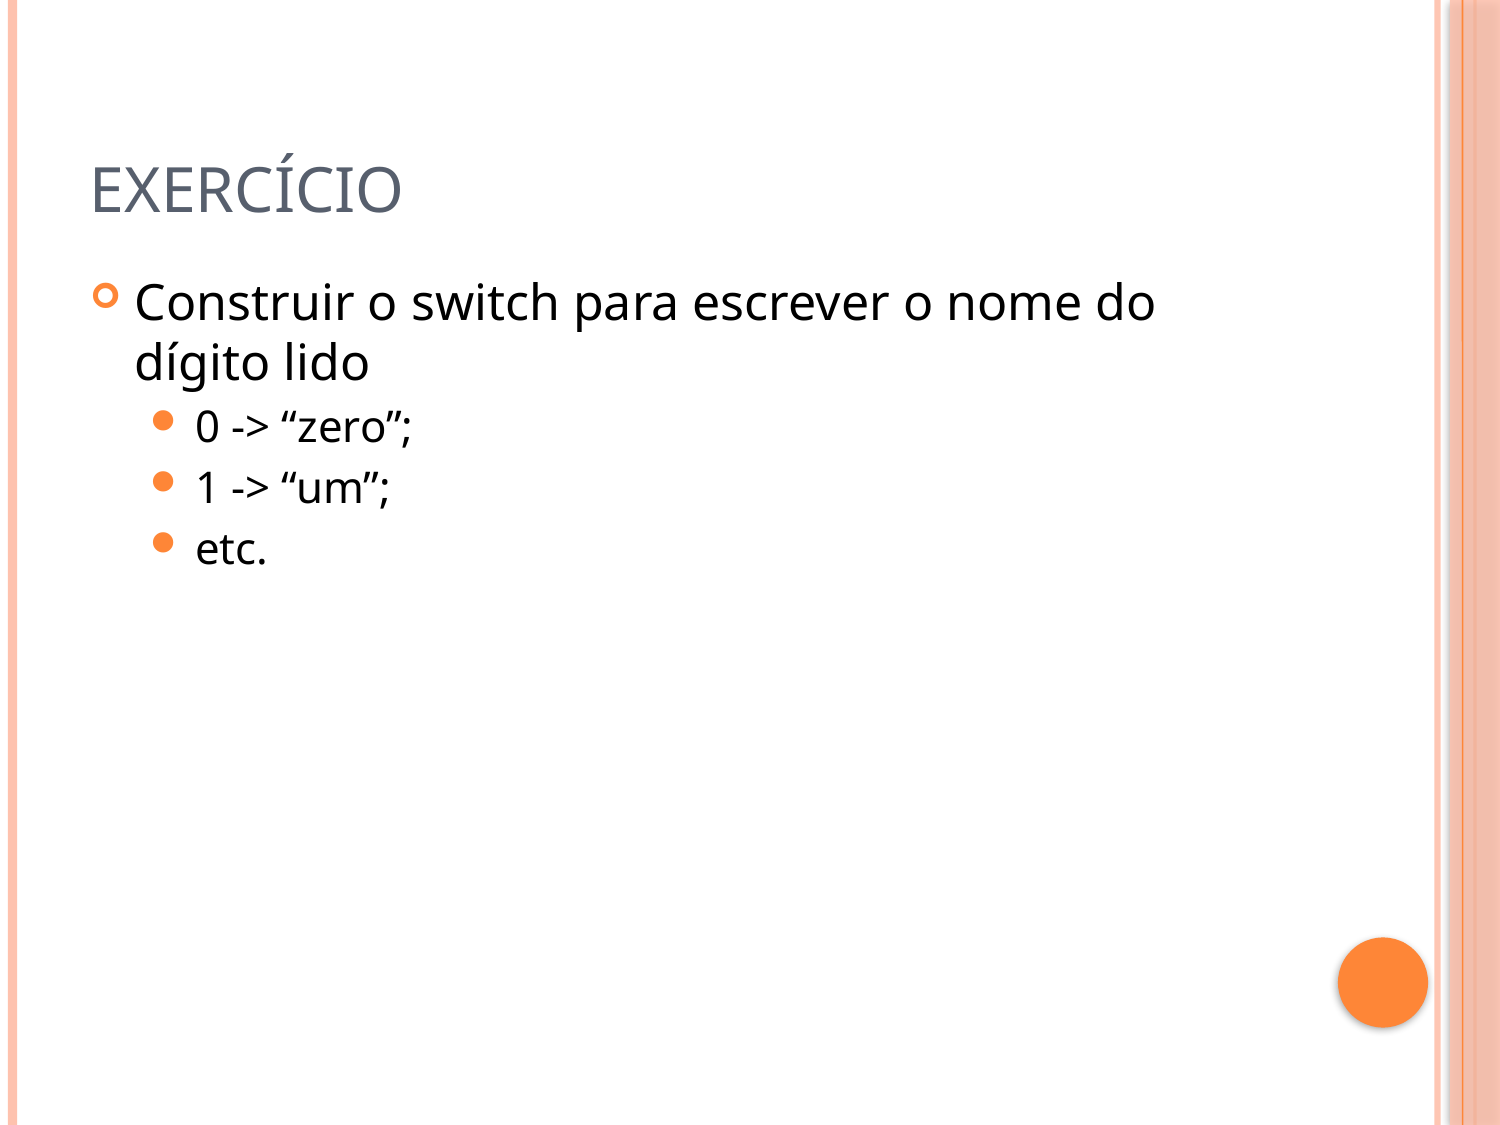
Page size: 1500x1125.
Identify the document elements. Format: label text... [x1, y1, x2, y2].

list Construir o switch para escrever o nome do dígito lido 0 -> “zero”; 1 -> “um”; etc. [75, 262, 1300, 1062]
title Exercício [75, 45, 1300, 233]
